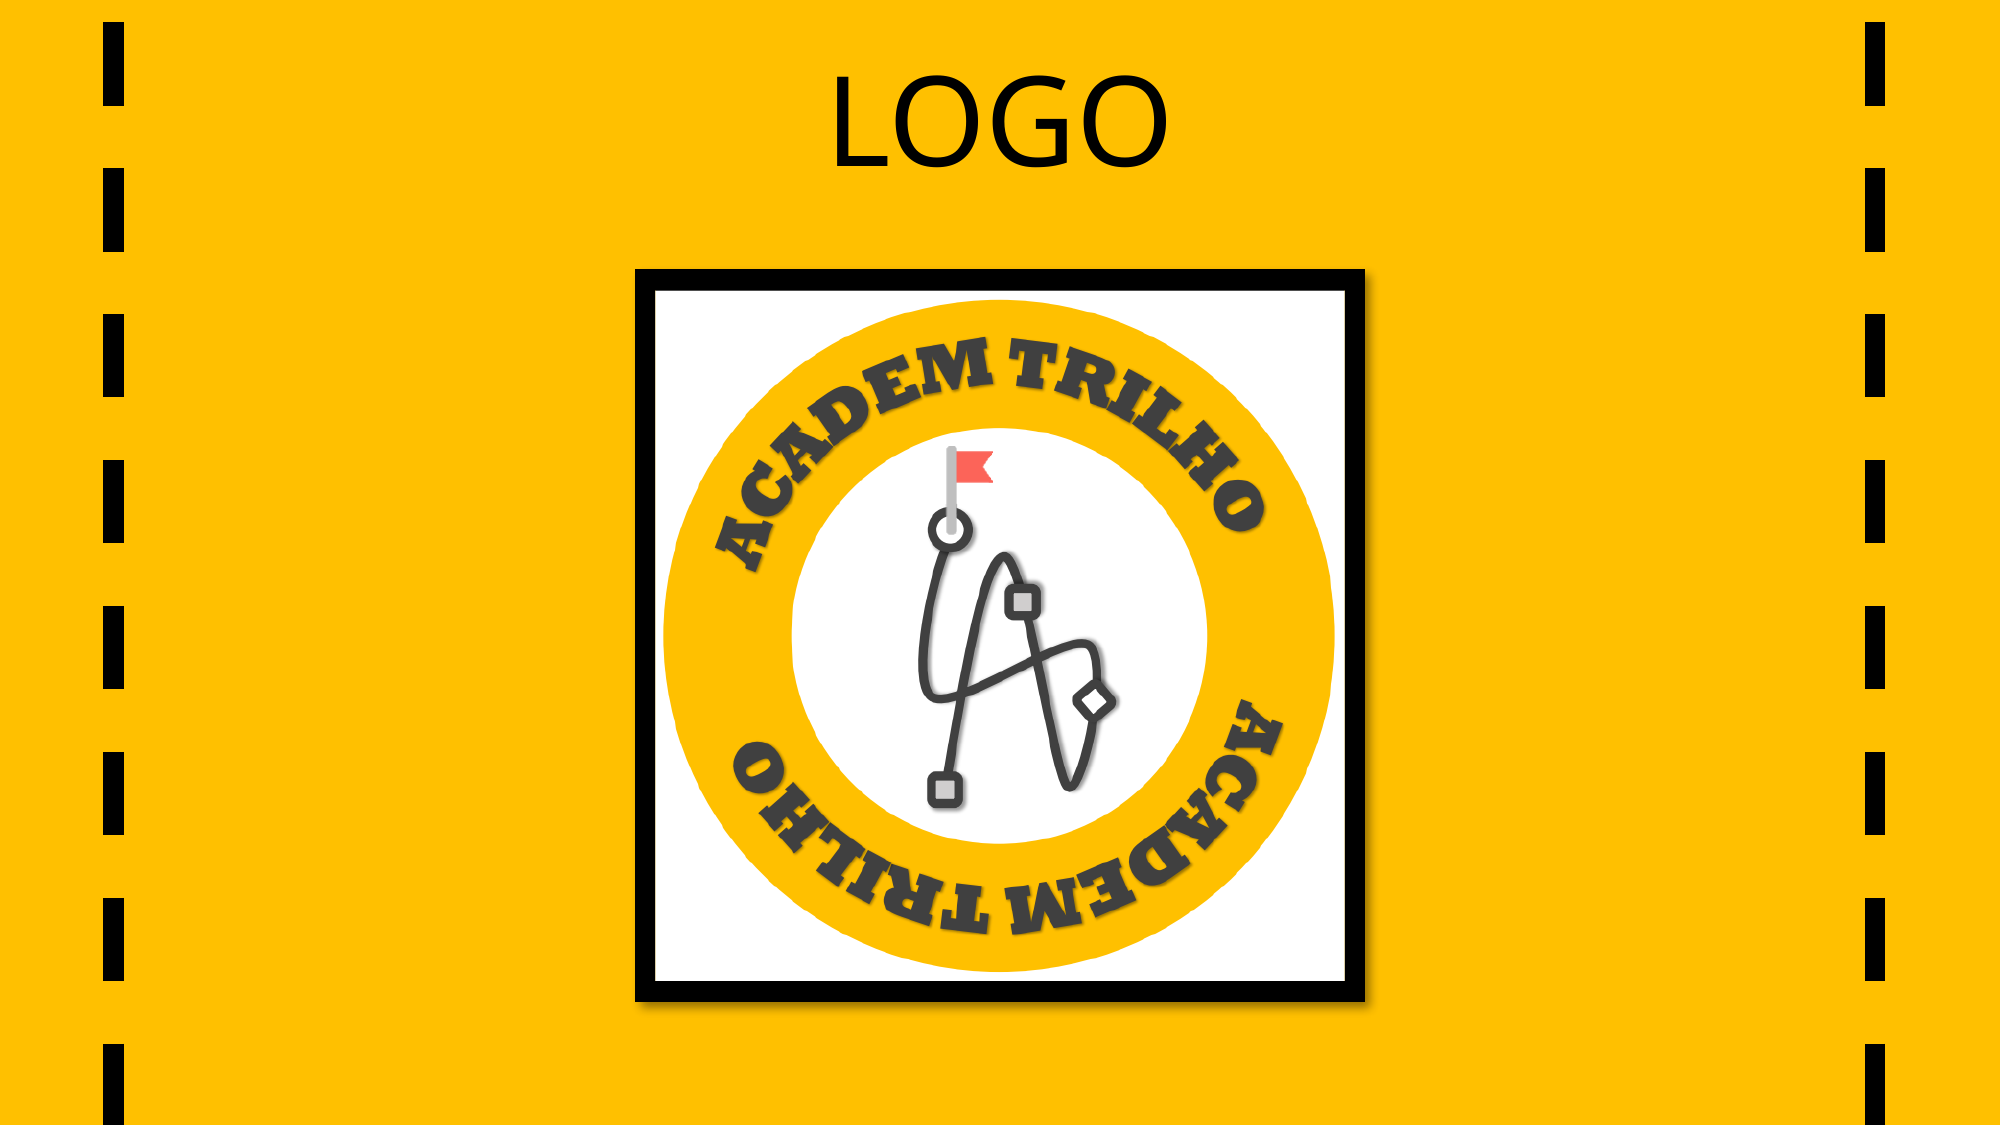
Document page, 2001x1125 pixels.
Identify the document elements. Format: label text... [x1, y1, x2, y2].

picture [655, 289, 1345, 982]
title LOGO [249, 44, 1750, 201]
